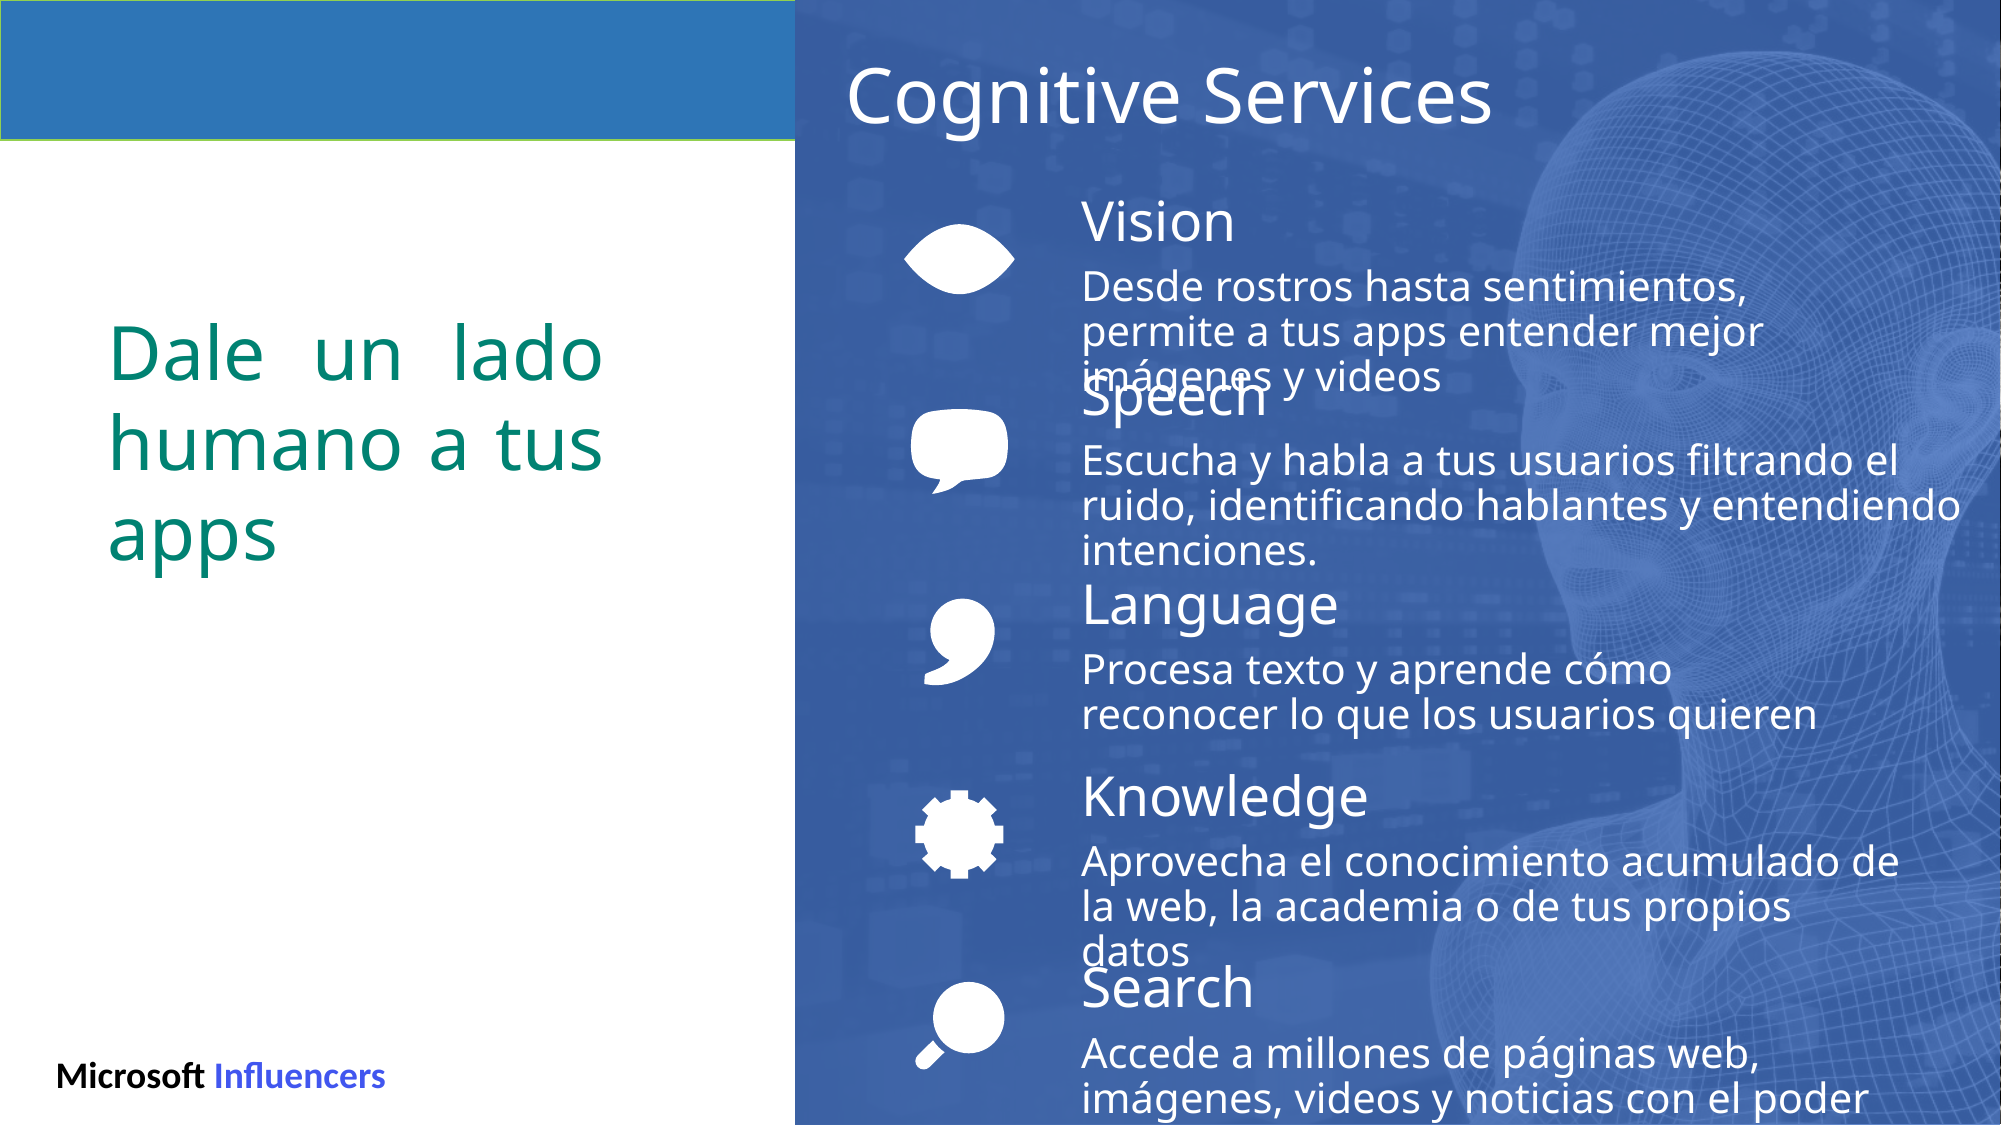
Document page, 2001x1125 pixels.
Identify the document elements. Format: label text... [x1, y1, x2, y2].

text_box Microsoft Influencers [40, 1043, 516, 1104]
picture [794, 0, 2000, 1124]
text_box [0, 0, 794, 141]
text_box Dale un lado humano a tus apps [93, 298, 620, 583]
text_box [914, 981, 1005, 1071]
